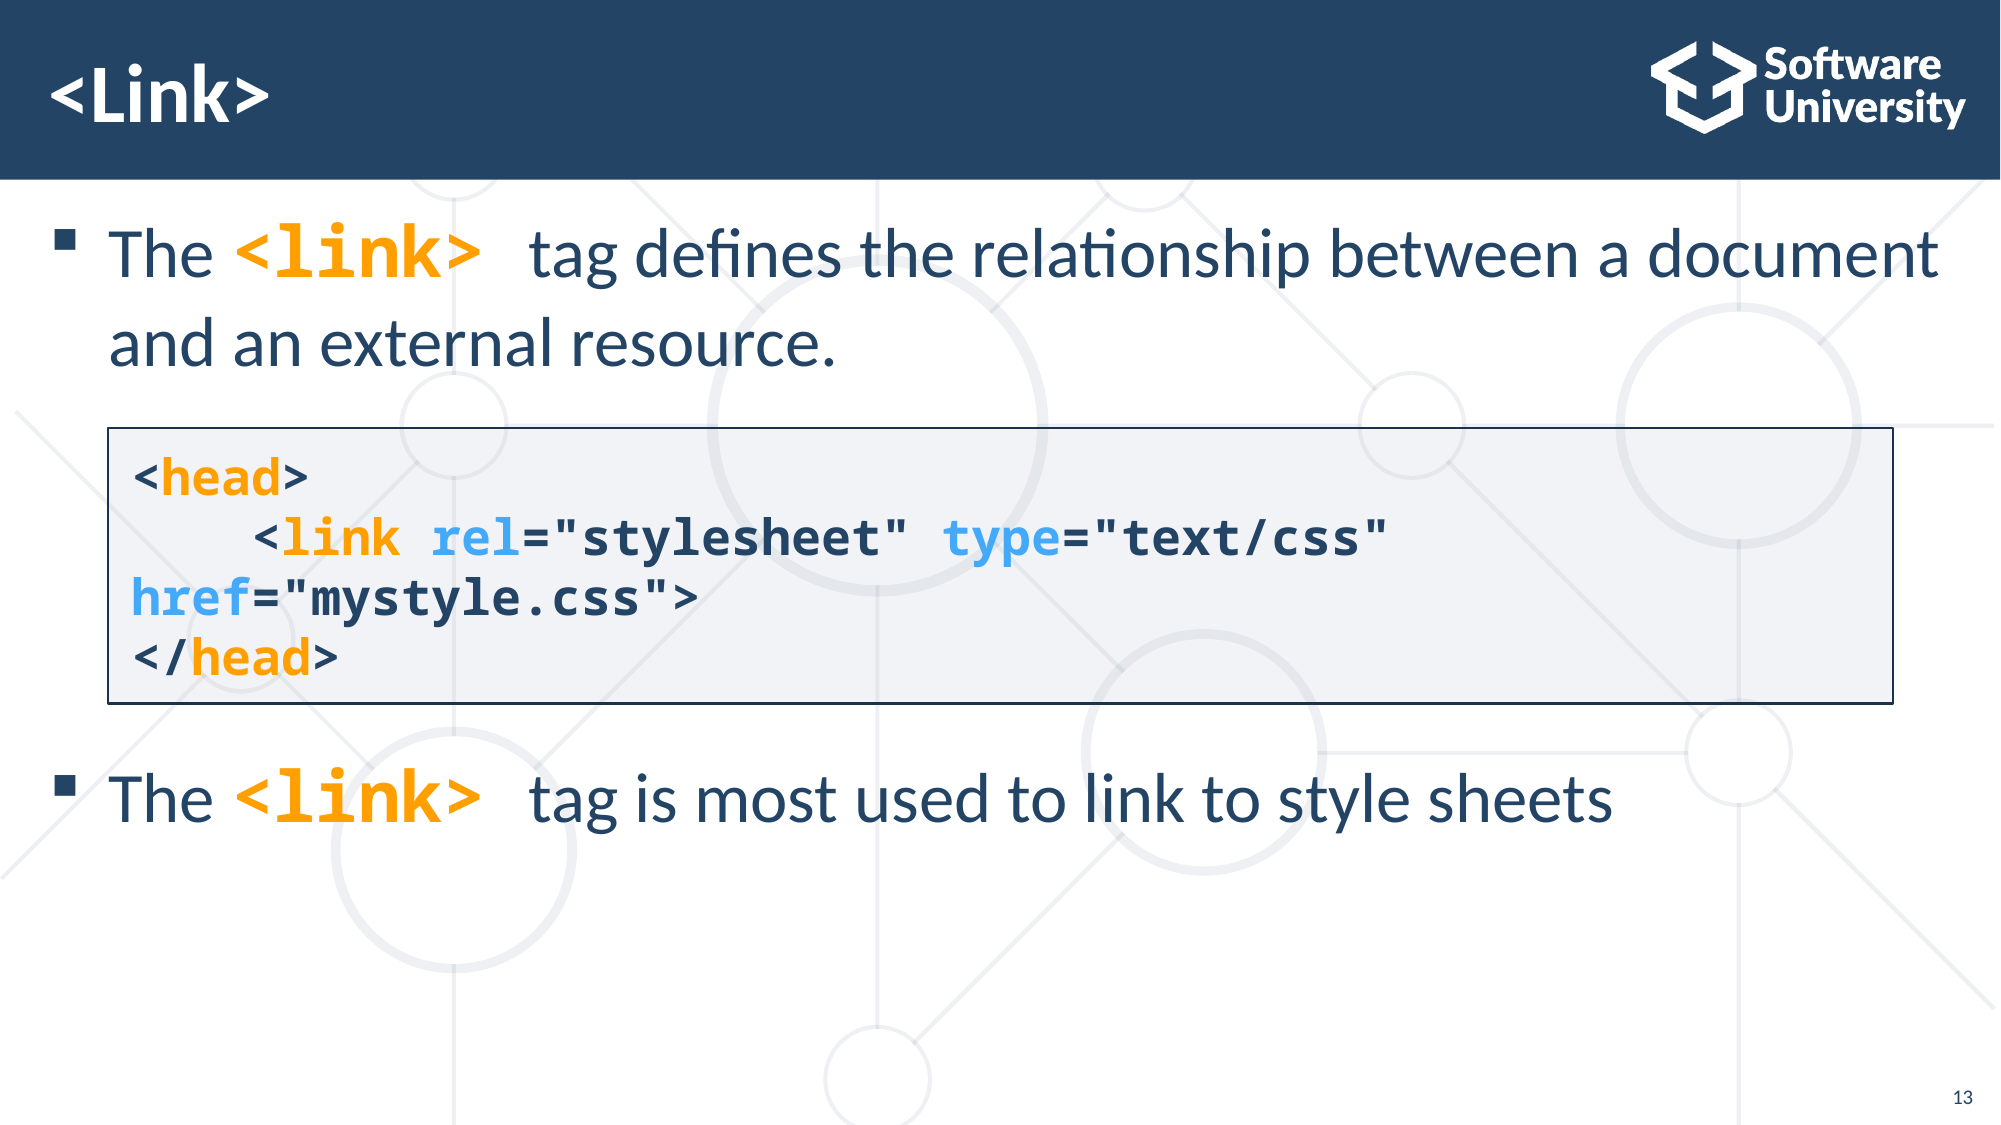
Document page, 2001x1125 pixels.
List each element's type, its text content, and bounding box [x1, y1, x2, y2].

text_box <head> <link rel="stylesheet" type="text/css" href="mystyle.css"> </head> [107, 428, 1894, 704]
slide_number 13 [1927, 1067, 1989, 1117]
title <Link> [31, 16, 1625, 162]
list The <link> tag defines the relationship between a document and an external resource. The <link> tag is most used to link to style sheets [31, 196, 1970, 1104]
picture [1651, 41, 1966, 134]
